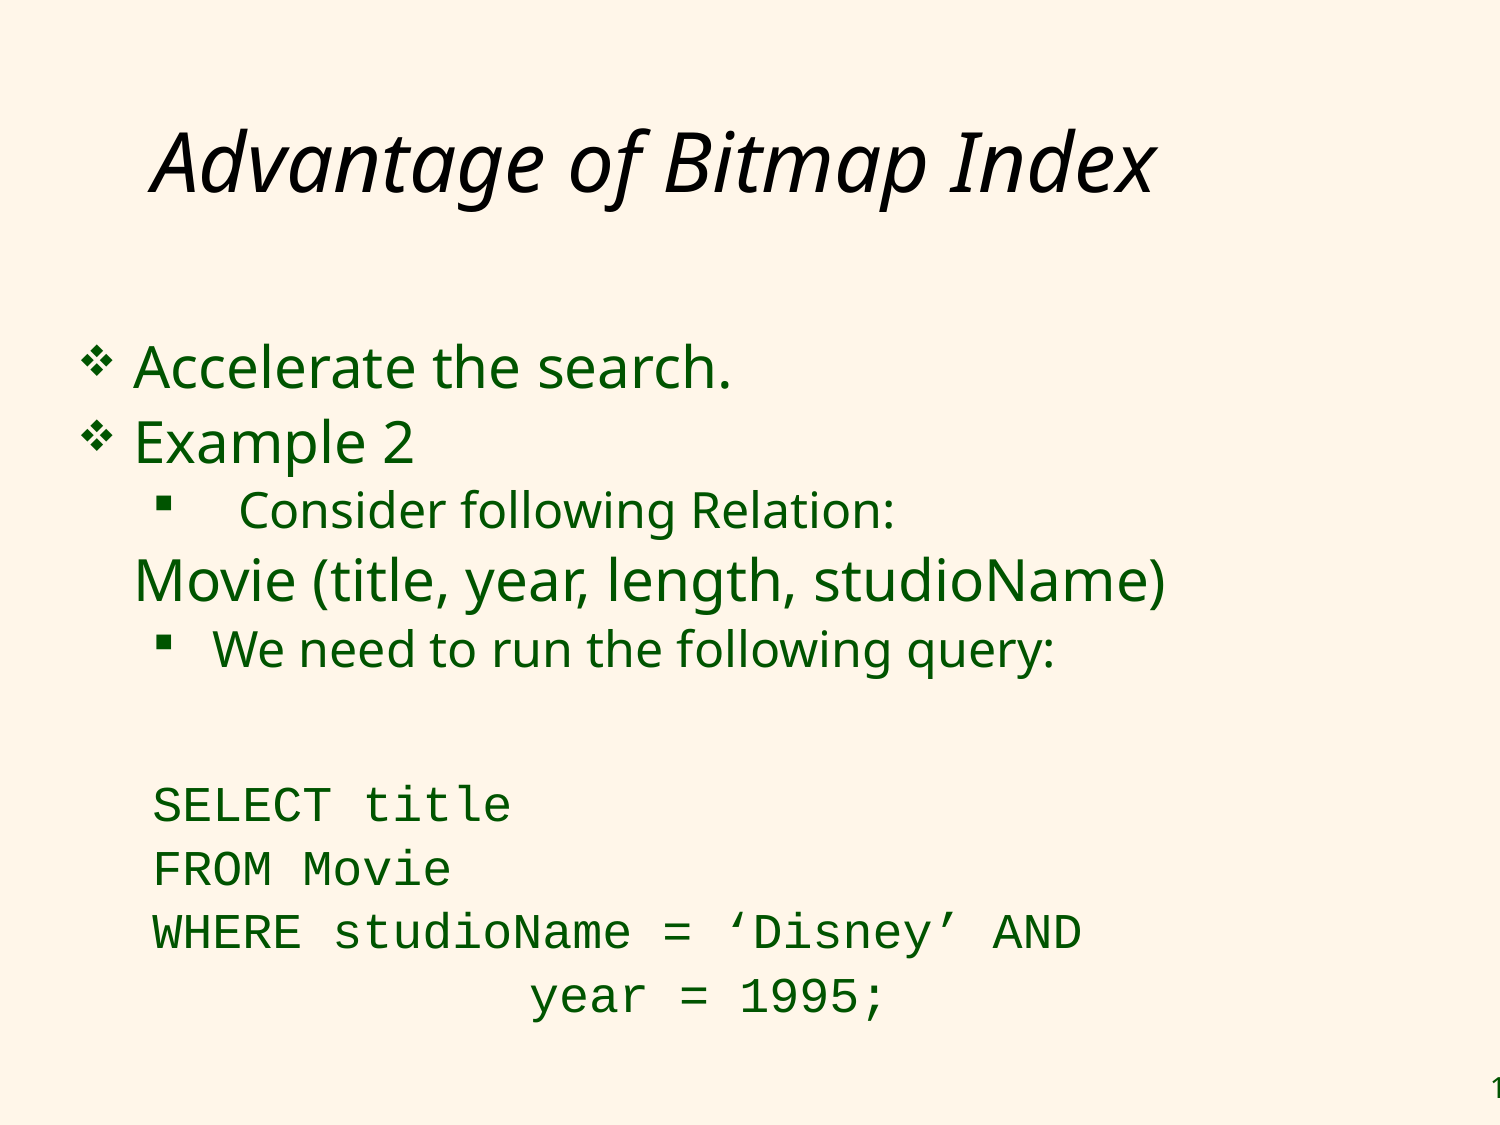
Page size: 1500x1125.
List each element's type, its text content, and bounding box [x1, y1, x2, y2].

list Accelerate the search. Example 2 Consider following Relation: Movie (title, year, length, studioName) We need to run the following query: SELECT title FROM Movie WHERE studioName = ‘Disney’ AND year = 1995; [62, 330, 1470, 1007]
title Advantage of Bitmap Index [137, 68, 1413, 251]
